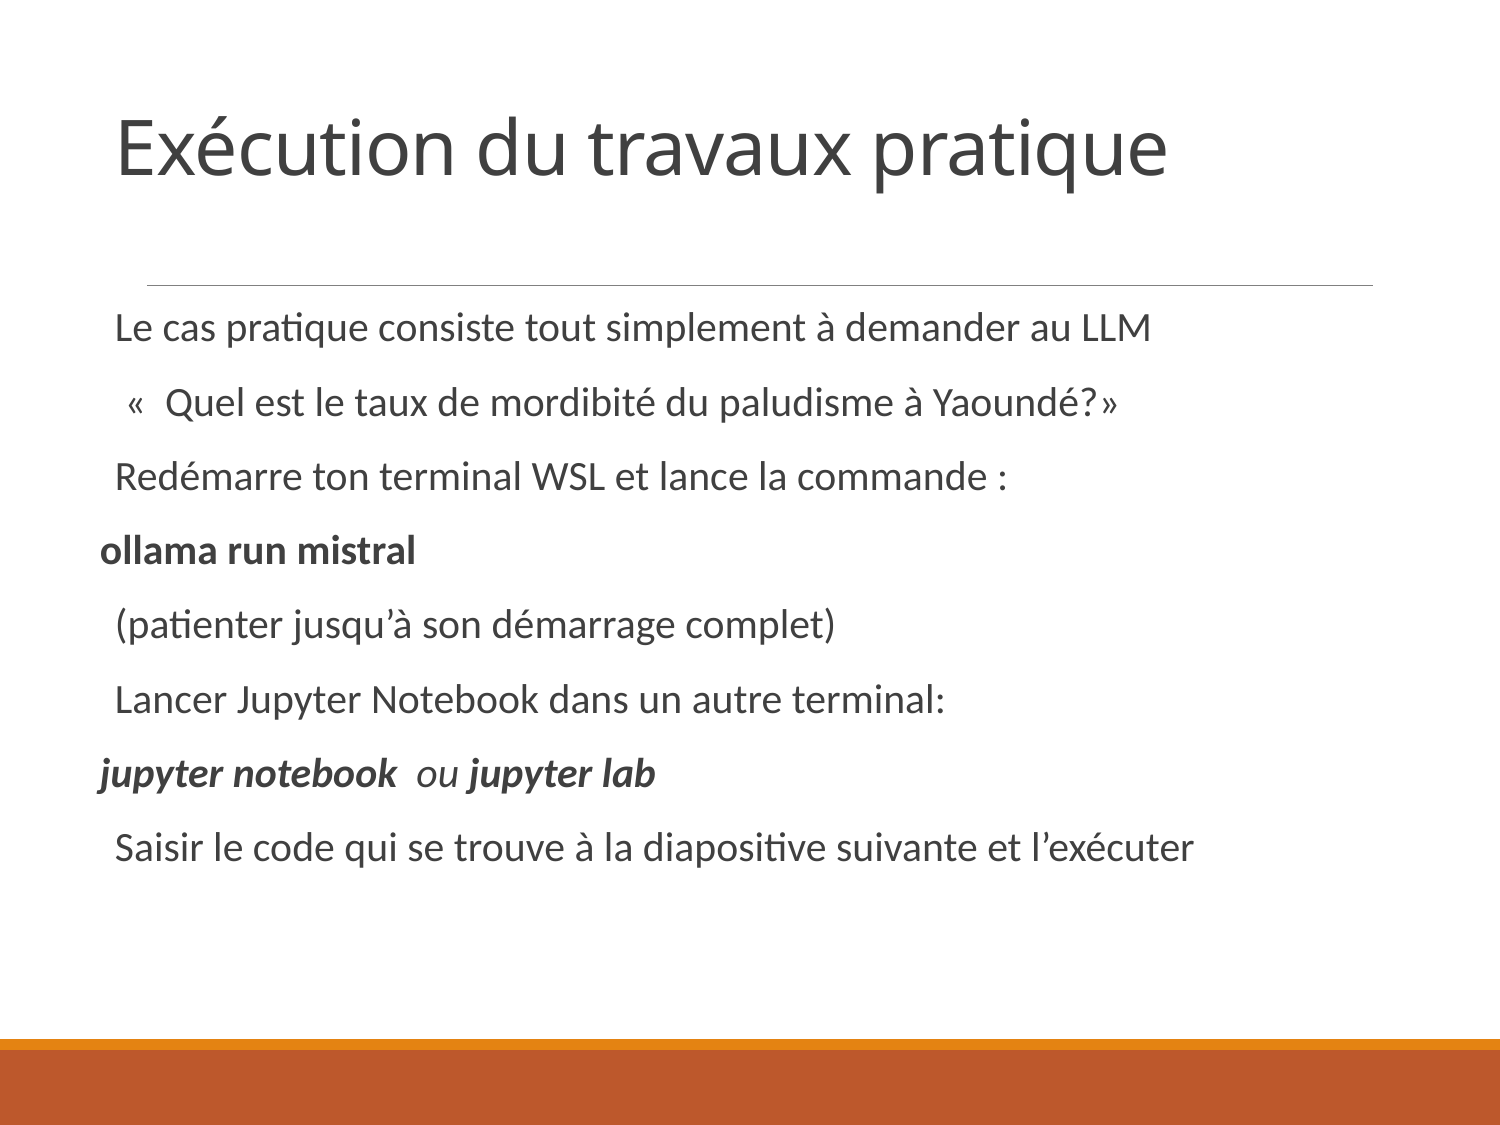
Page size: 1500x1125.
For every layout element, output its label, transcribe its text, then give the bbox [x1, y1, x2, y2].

title Exécution du travaux pratique [99, 61, 1291, 199]
list Le cas pratique consiste tout simplement à demander au LLM « Quel est le taux de mordibité du paludisme à Yaoundé?» Redémarre ton terminal WSL et lance la commande : ollama run mistral (patienter jusqu’à son démarrage complet) Lancer Jupyter Notebook dans un autre terminal: jupyter notebook ou jupyter lab Saisir le code qui se trouve à la diapositive suivante et l’exécuter [99, 298, 1291, 992]
